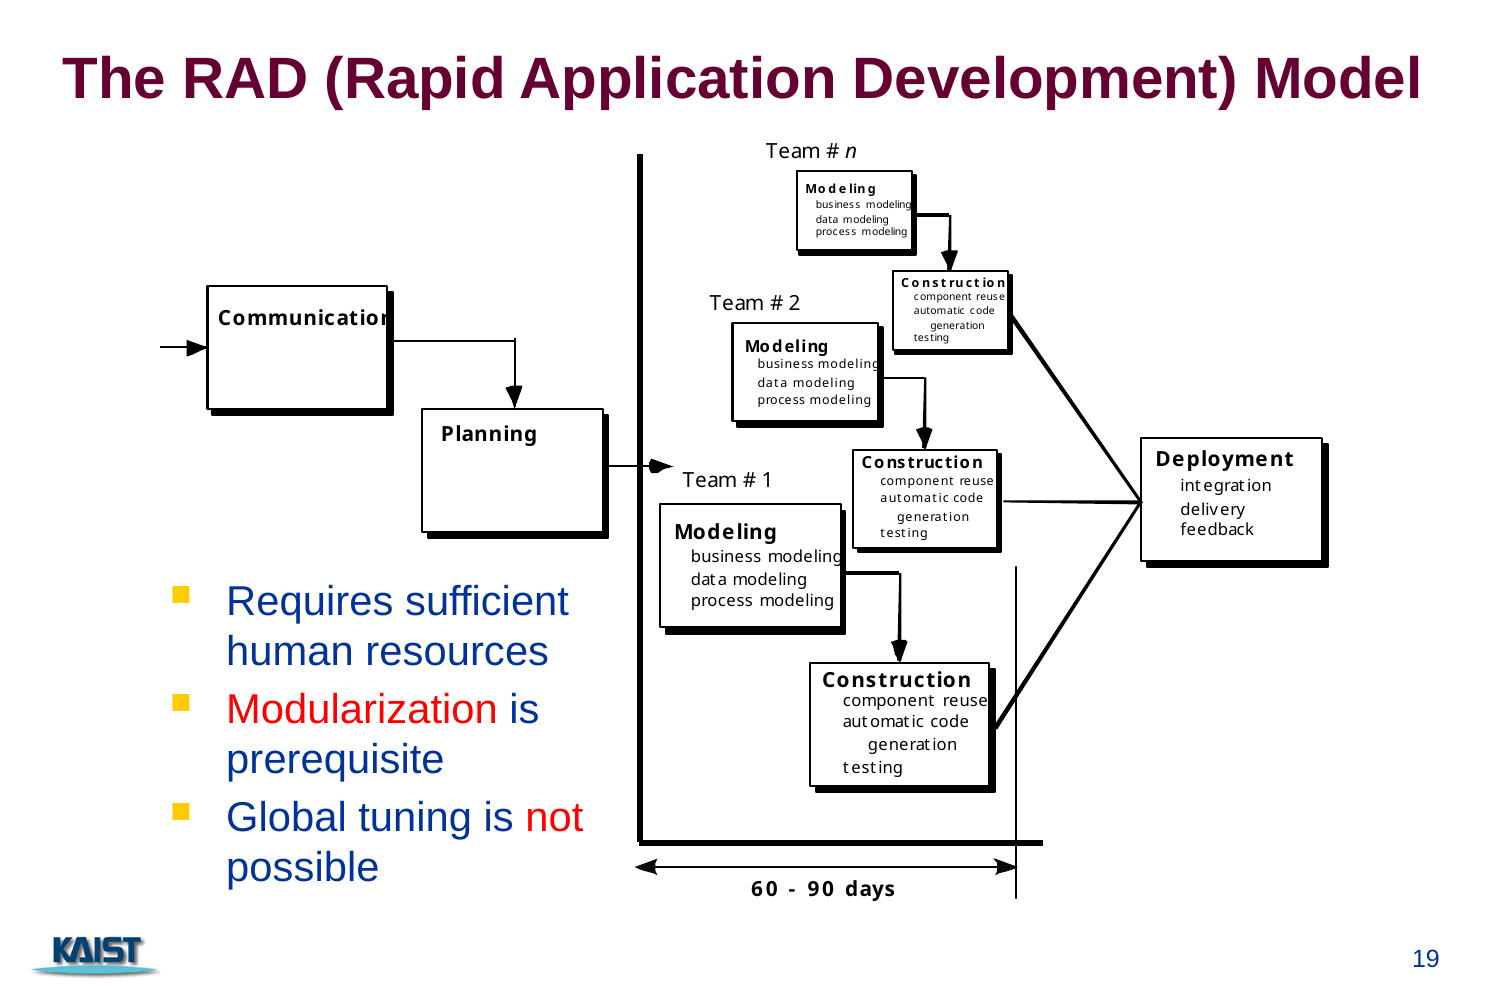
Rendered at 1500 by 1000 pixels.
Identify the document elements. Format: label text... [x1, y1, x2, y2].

picture [29, 935, 162, 979]
picture [159, 137, 1331, 907]
slide_number 19 [1351, 910, 1456, 981]
title The RAD (Rapid Application Development) Model [10, 31, 1476, 120]
